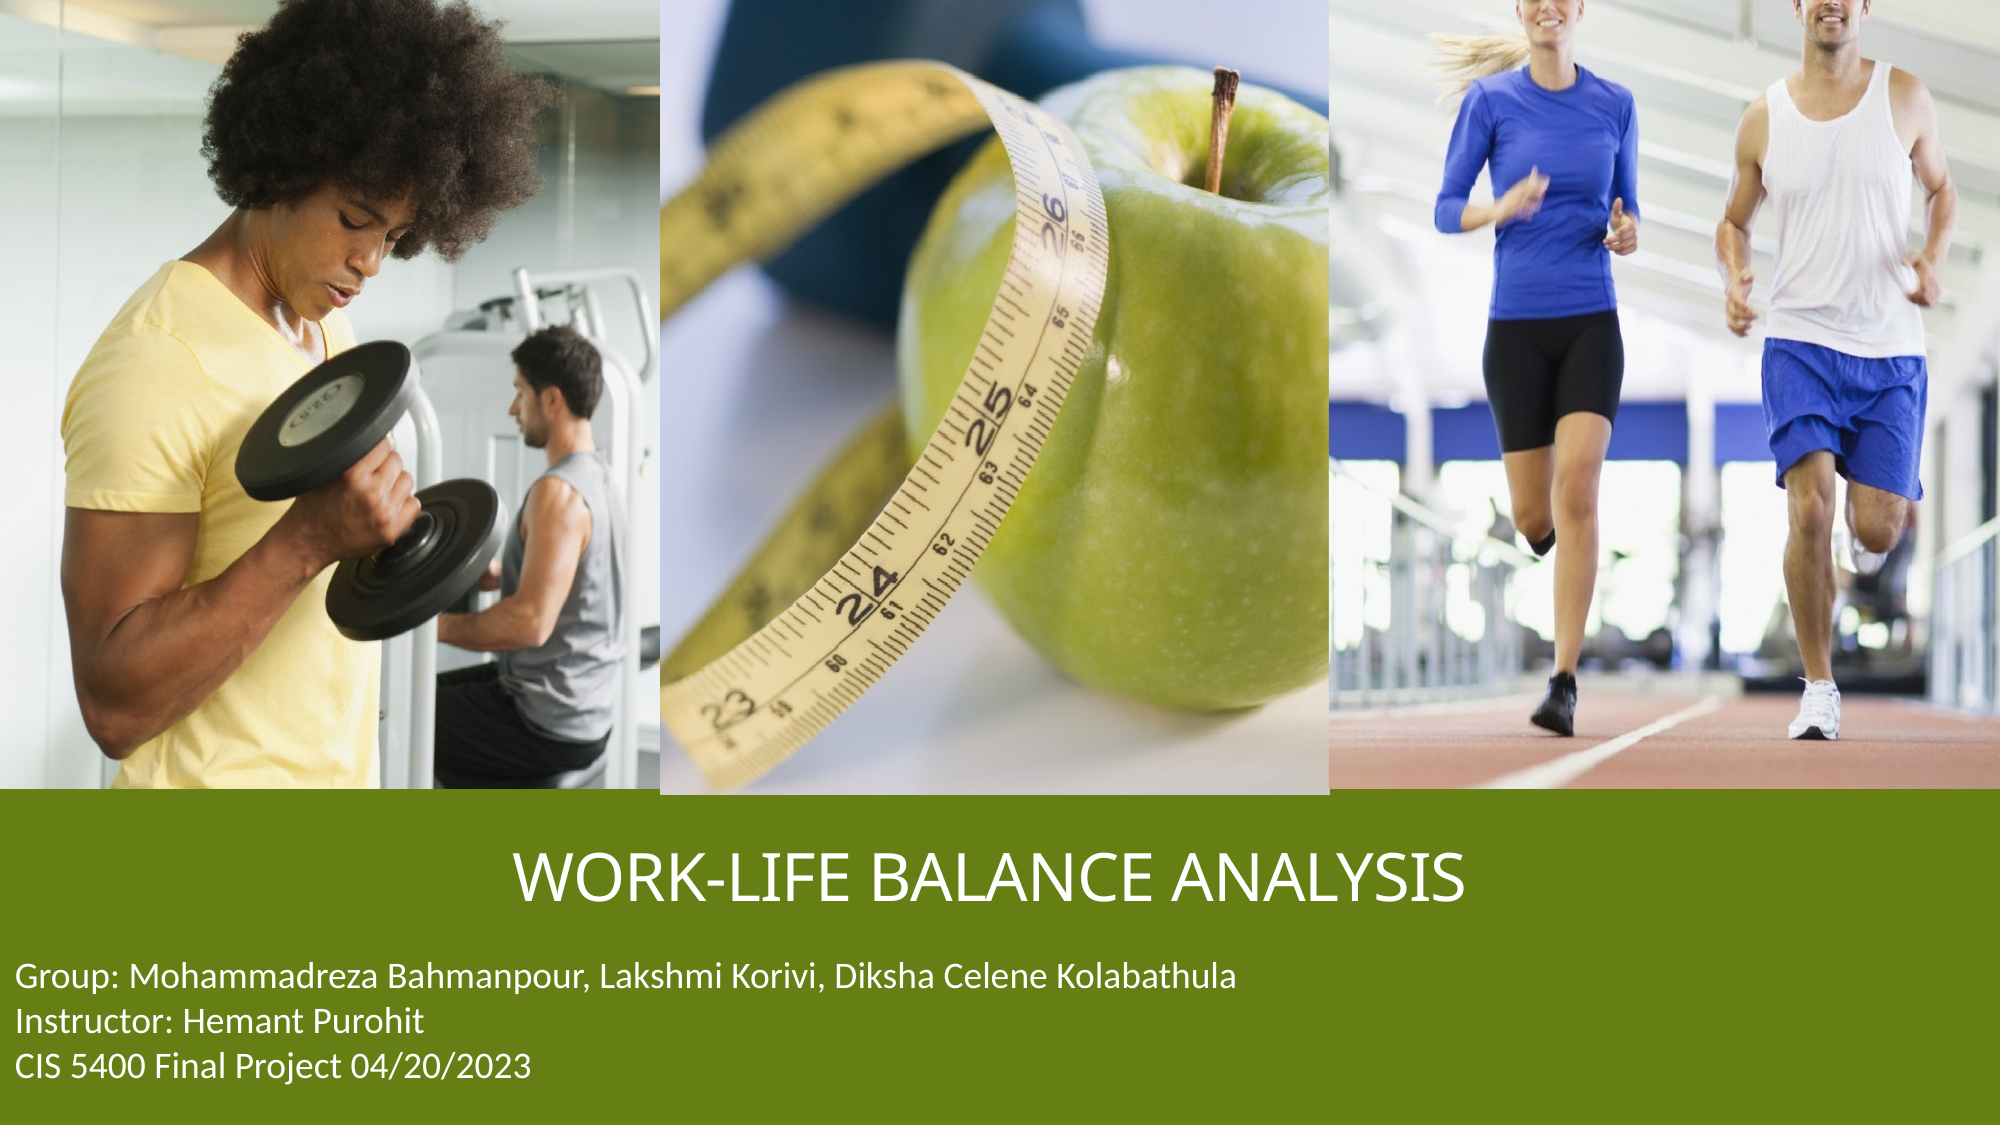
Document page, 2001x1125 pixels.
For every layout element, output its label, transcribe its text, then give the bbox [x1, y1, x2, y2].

title Work-life balance analysis [87, 834, 1894, 943]
text_box Group: Mohammadreza Bahmanpour, Lakshmi Korivi, Diksha Celene Kolabathula Instructor: Hemant Purohit CIS 5400 Final Project 04/20/2023 [0, 943, 2000, 1093]
picture [0, 0, 2000, 795]
